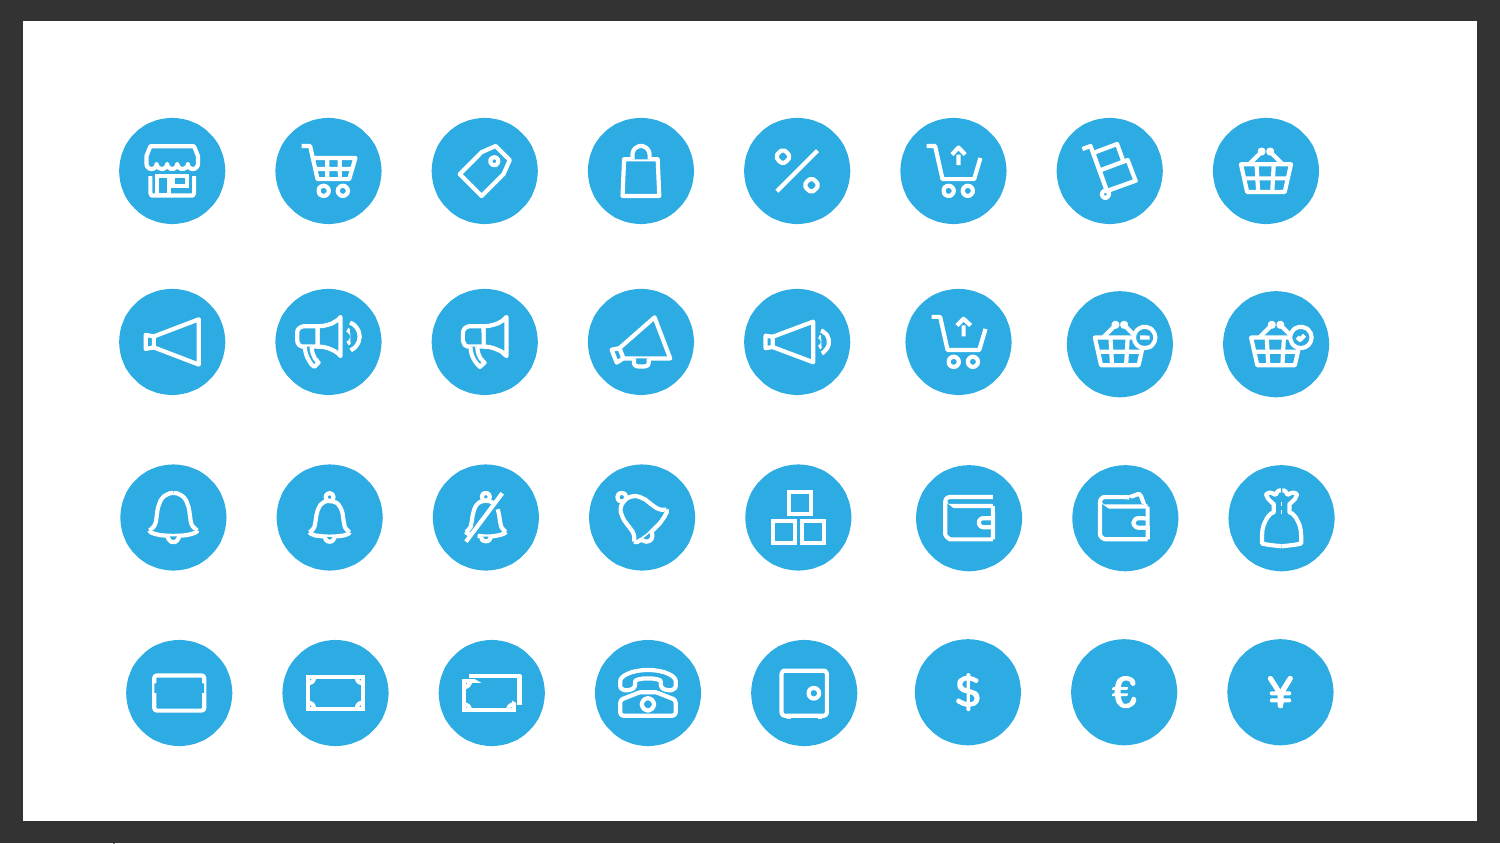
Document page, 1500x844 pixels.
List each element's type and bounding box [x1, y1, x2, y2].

text_box [119, 117, 226, 225]
text_box [1072, 465, 1179, 572]
text_box [751, 639, 858, 747]
text_box [594, 639, 702, 747]
text_box [745, 464, 852, 571]
text_box [744, 117, 851, 225]
text_box [1071, 639, 1178, 746]
text_box [126, 639, 233, 747]
text_box [276, 464, 383, 571]
text_box [587, 117, 695, 225]
text_box [744, 288, 851, 396]
text_box [120, 464, 227, 571]
text_box [1056, 117, 1163, 225]
text_box [905, 288, 1012, 396]
text_box [914, 639, 1022, 746]
text_box [1222, 291, 1330, 398]
text_box [915, 465, 1023, 572]
text_box [275, 288, 382, 396]
text_box [119, 288, 226, 396]
text_box [587, 288, 695, 396]
text_box [588, 464, 696, 571]
text_box [282, 639, 389, 747]
text_box [0, 0, 1500, 843]
text_box [1066, 291, 1173, 398]
text_box [900, 117, 1007, 225]
text_box [1212, 117, 1320, 225]
text_box [1228, 465, 1335, 572]
text_box [275, 117, 382, 225]
text_box [431, 117, 538, 225]
text_box [431, 288, 538, 396]
text_box [438, 639, 545, 747]
text_box [432, 464, 539, 571]
text_box [1227, 639, 1334, 746]
